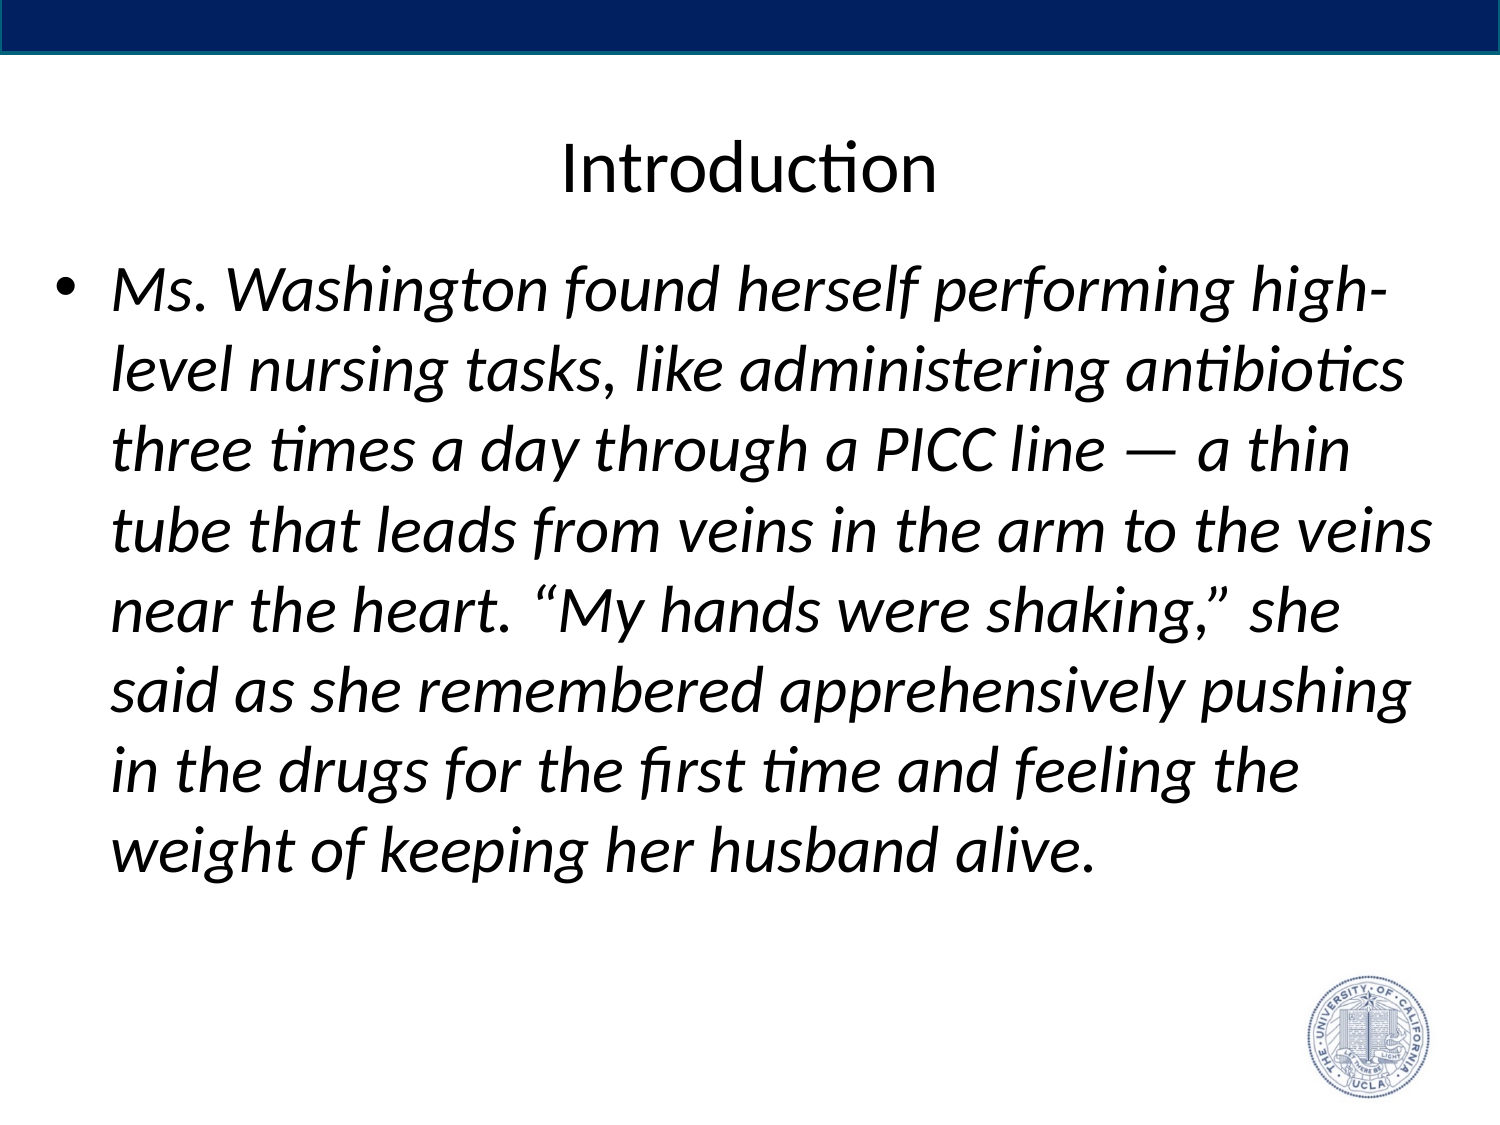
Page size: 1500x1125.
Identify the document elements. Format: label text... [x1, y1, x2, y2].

list Ms. Washington found herself performing high-level nursing tasks, like administering antibiotics three times a day through a PICC line — a thin tube that leads from veins in the arm to the veins near the heart. “My hands were shaking,” she said as she remembered apprehensively pushing in the drugs for the first time and feeling the weight of keeping her husband alive. [39, 237, 1463, 1057]
text_box [0, 0, 1500, 55]
picture [1237, 949, 1500, 1125]
title Introduction [75, 68, 1425, 237]
